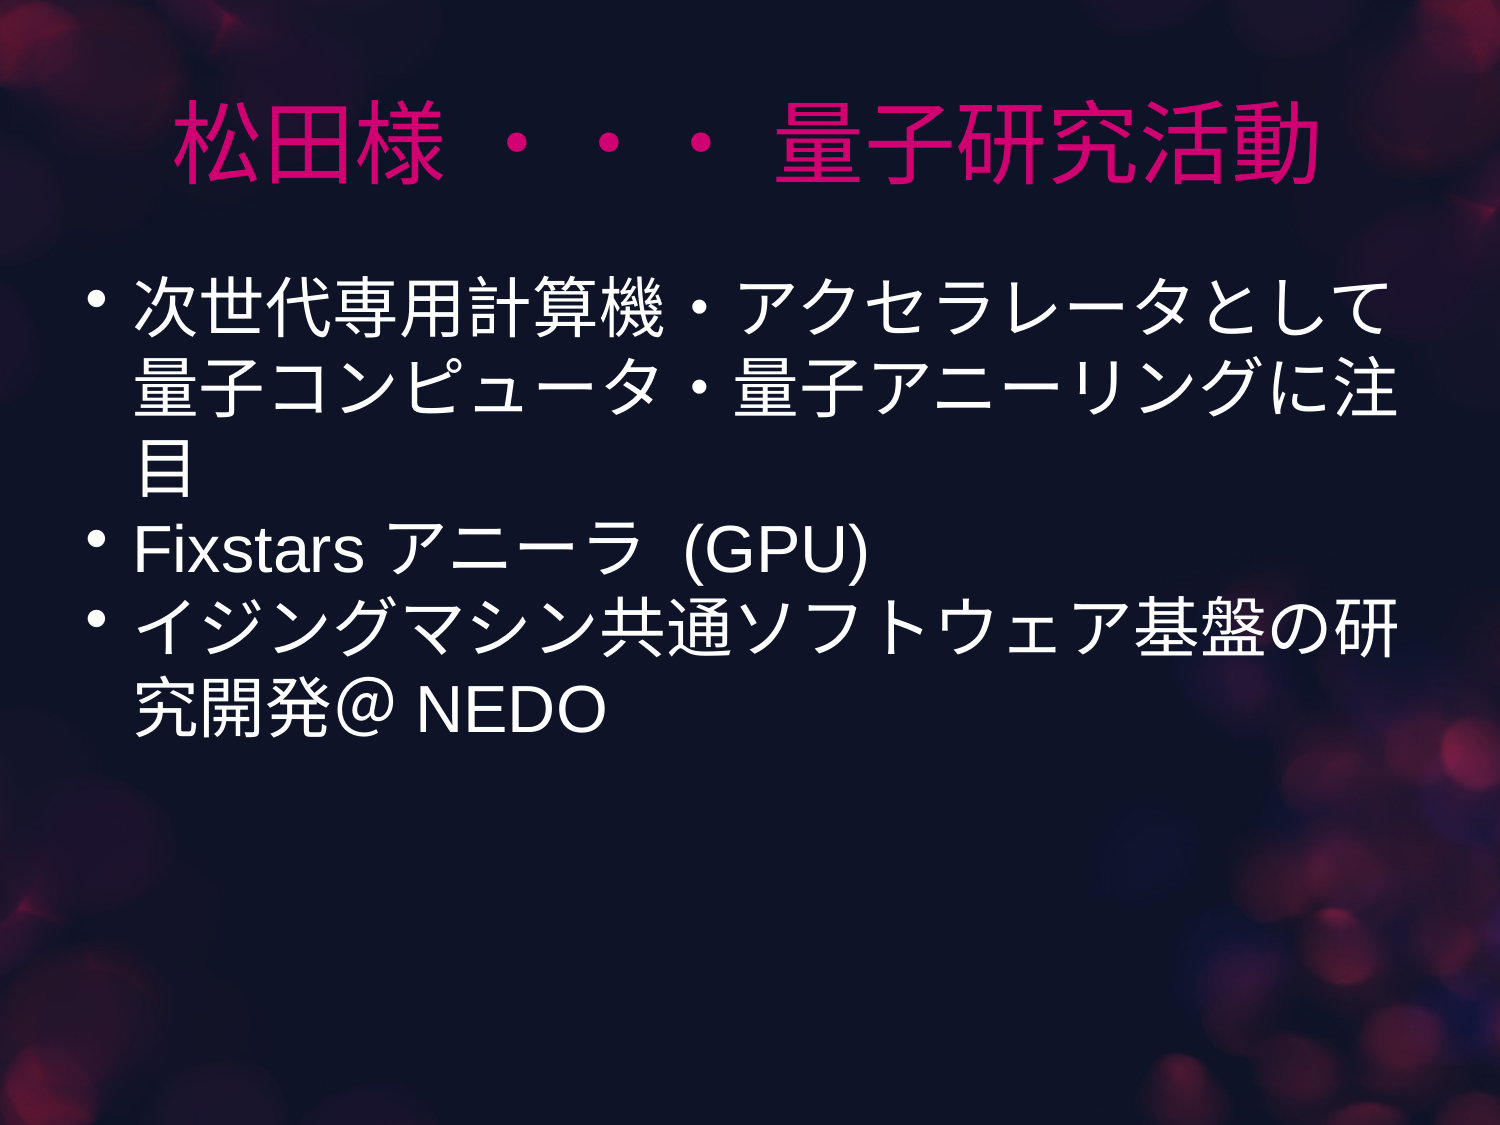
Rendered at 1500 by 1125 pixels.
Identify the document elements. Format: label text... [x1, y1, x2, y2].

list 次世代専用計算機・アクセラレータとして量子コンピュータ・量子アニーリングに注目 Fixstarsアニーラ (GPU) イジングマシン共通ソフトウェア基盤の研究開発＠NEDO [70, 258, 1425, 1001]
picture [0, 0, 1500, 1125]
title 松田様 ・・・ 量子研究活動 [70, 47, 1425, 236]
